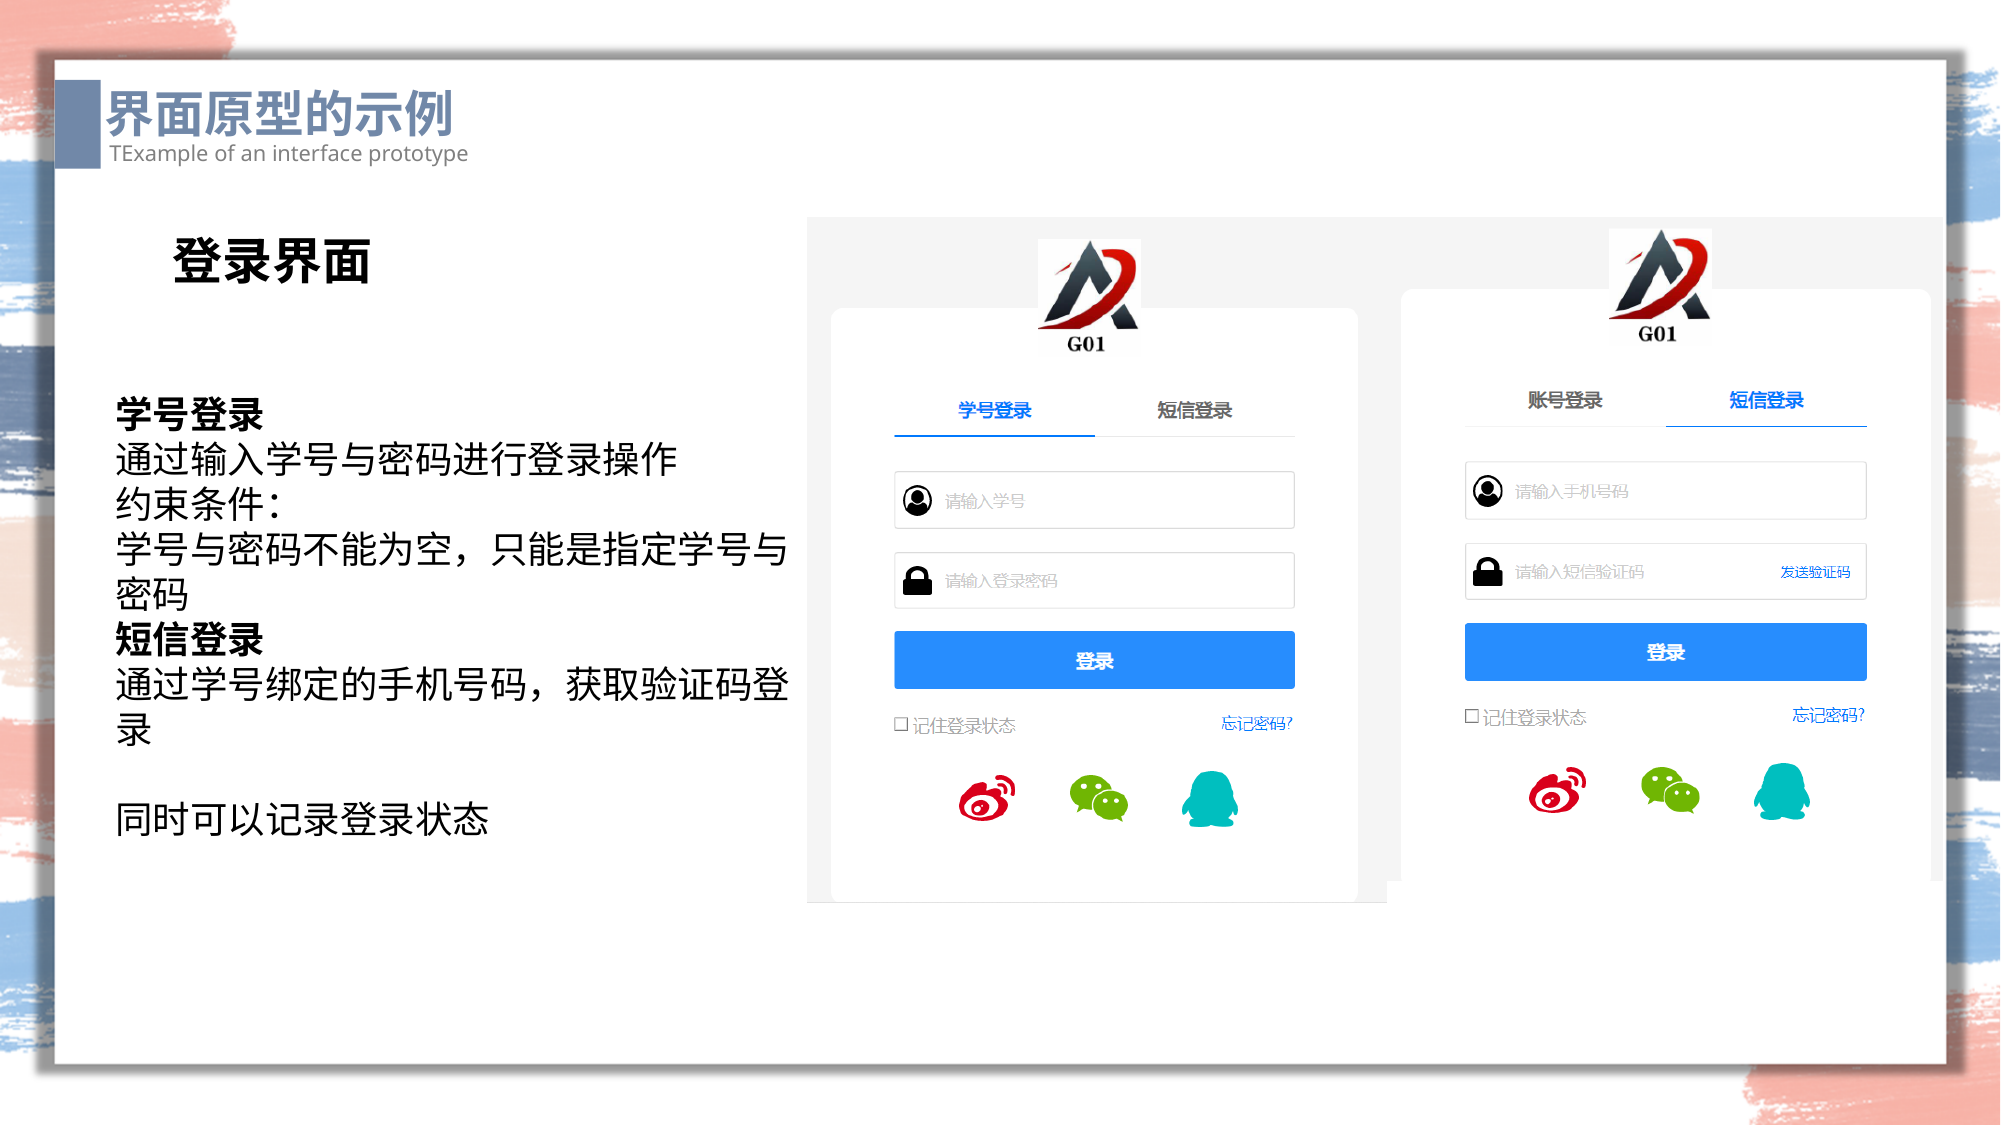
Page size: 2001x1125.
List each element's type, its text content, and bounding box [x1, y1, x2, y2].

text_box 登录界面 [158, 222, 807, 298]
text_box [54, 74, 746, 174]
picture [0, 0, 2001, 1125]
text_box 学号登录 通过输入学号与密码进行登录操作 约束条件： 学号与密码不能为空，只能是指定学号与密码 短信登录 通过学号绑定的手机号码，获取验证码登录 同时可以记录登录状态 [100, 383, 807, 849]
